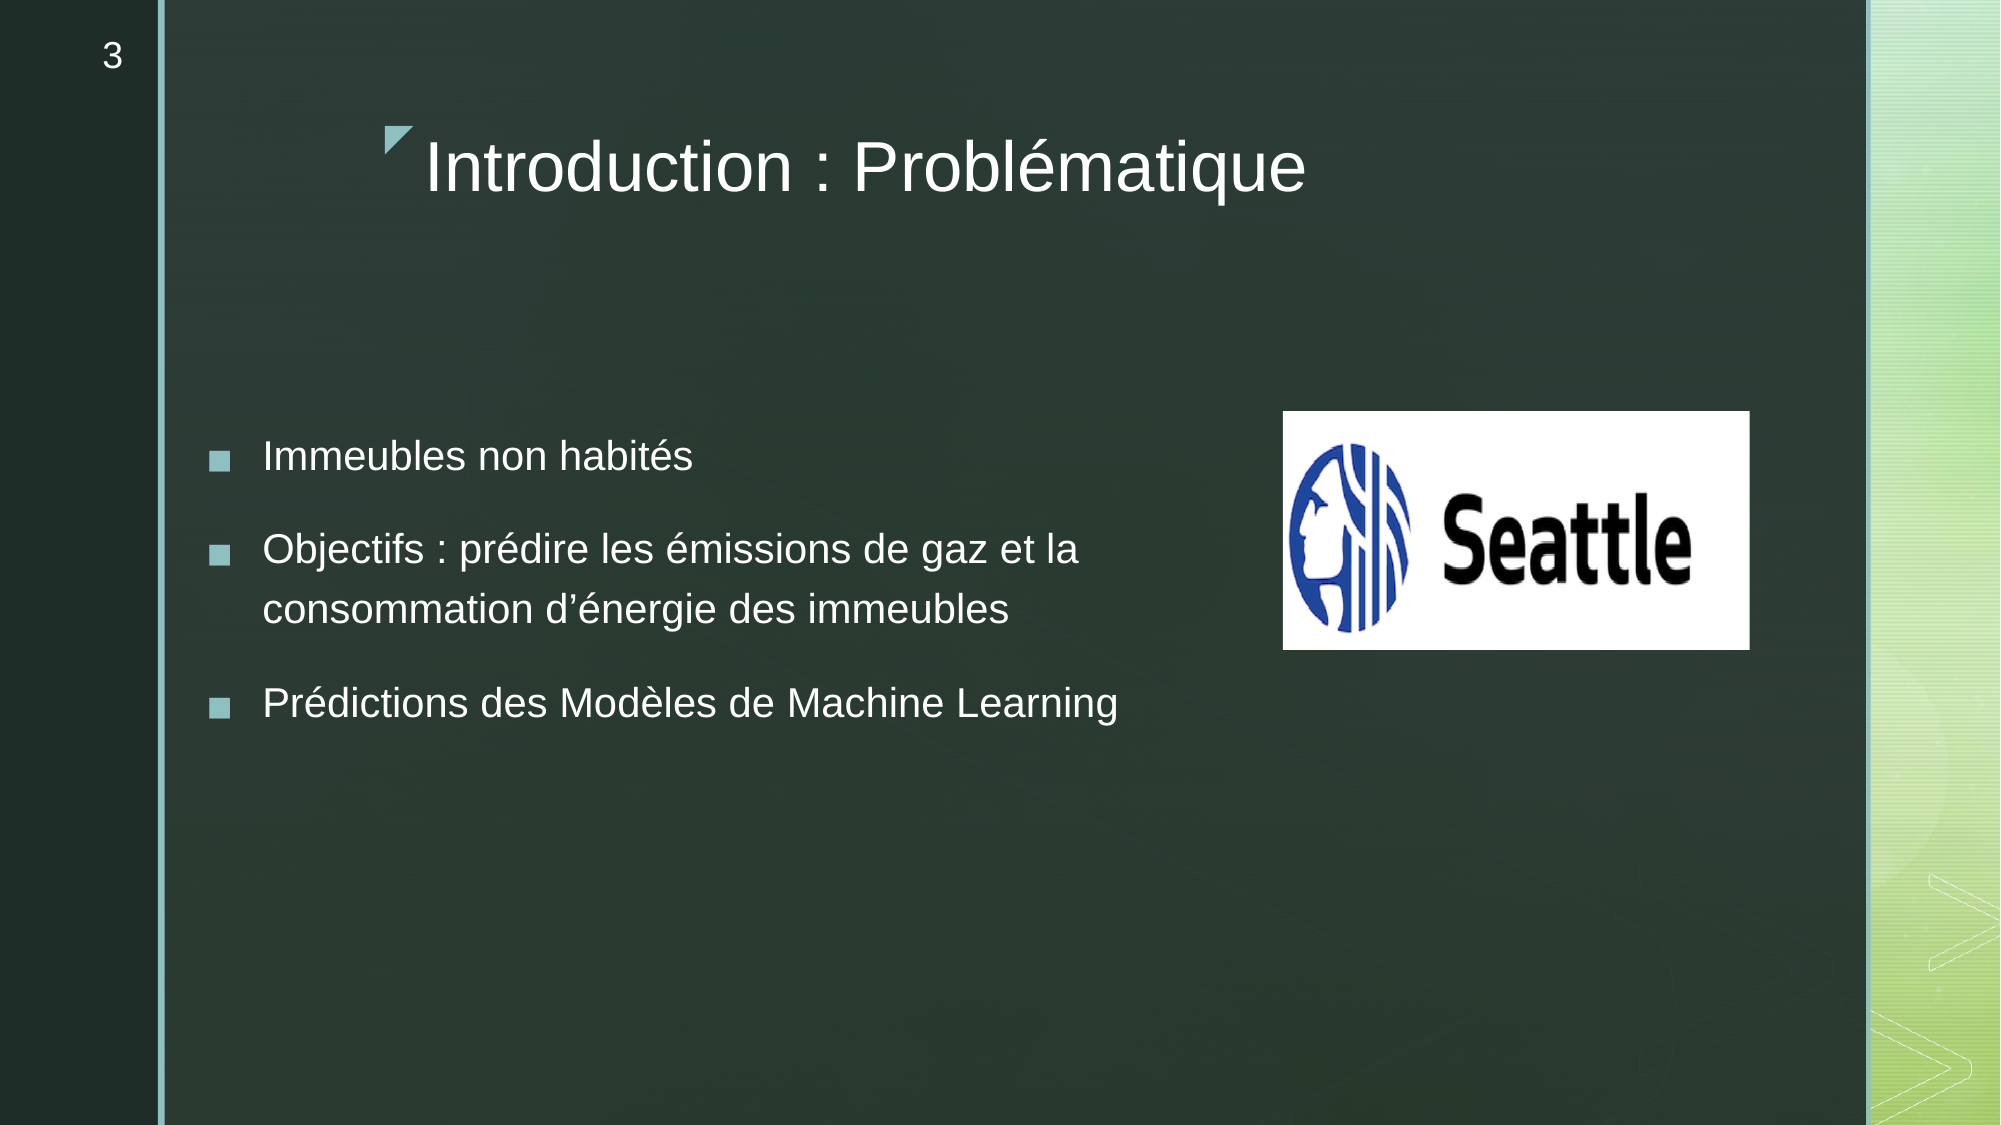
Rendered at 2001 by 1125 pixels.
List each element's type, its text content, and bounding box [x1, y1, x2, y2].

picture [1871, 0, 2001, 1125]
list Immeubles non habités Objectifs : prédire les émissions de gaz et la consommation d’énergie des immeubles Prédictions des Modèles de Machine Learning [190, 411, 1202, 1068]
title Introduction : Problématique [277, 123, 1325, 301]
picture [1282, 411, 1750, 650]
slide_number ‹#› [25, 26, 131, 80]
